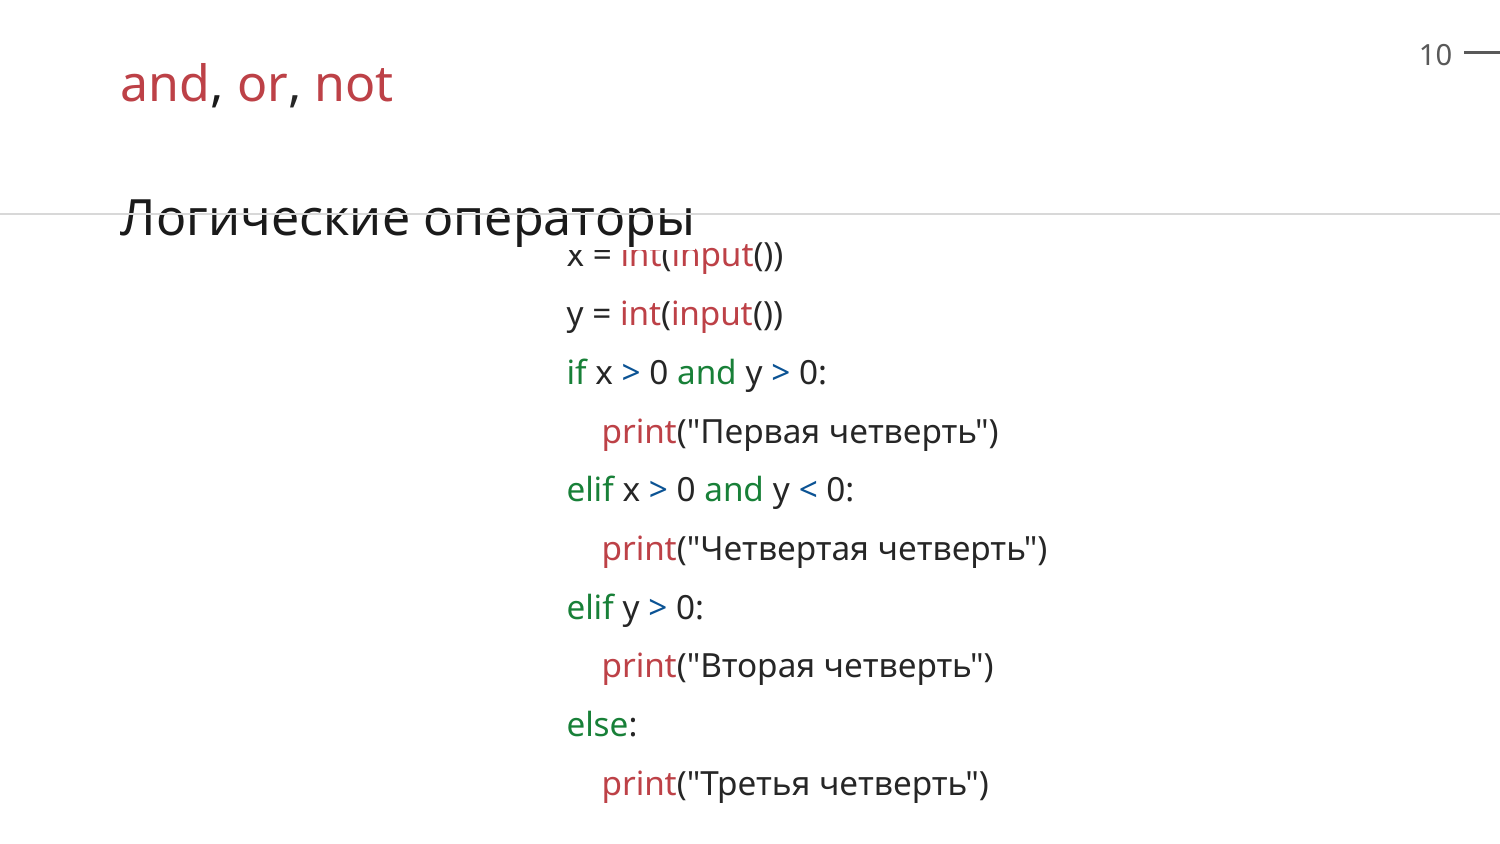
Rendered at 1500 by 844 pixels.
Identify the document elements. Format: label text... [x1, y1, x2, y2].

text_box x = int(input()) y = int(input()) if x > 0 and y > 0: print("Первая четверть") elif x > 0 and y < 0: print("Четвертая четверть") elif y > 0: print("Вторая четверть") else: print("Третья четверть") [41, 336, 1458, 758]
text_box and, or, not Логические операторы [109, 36, 1386, 185]
